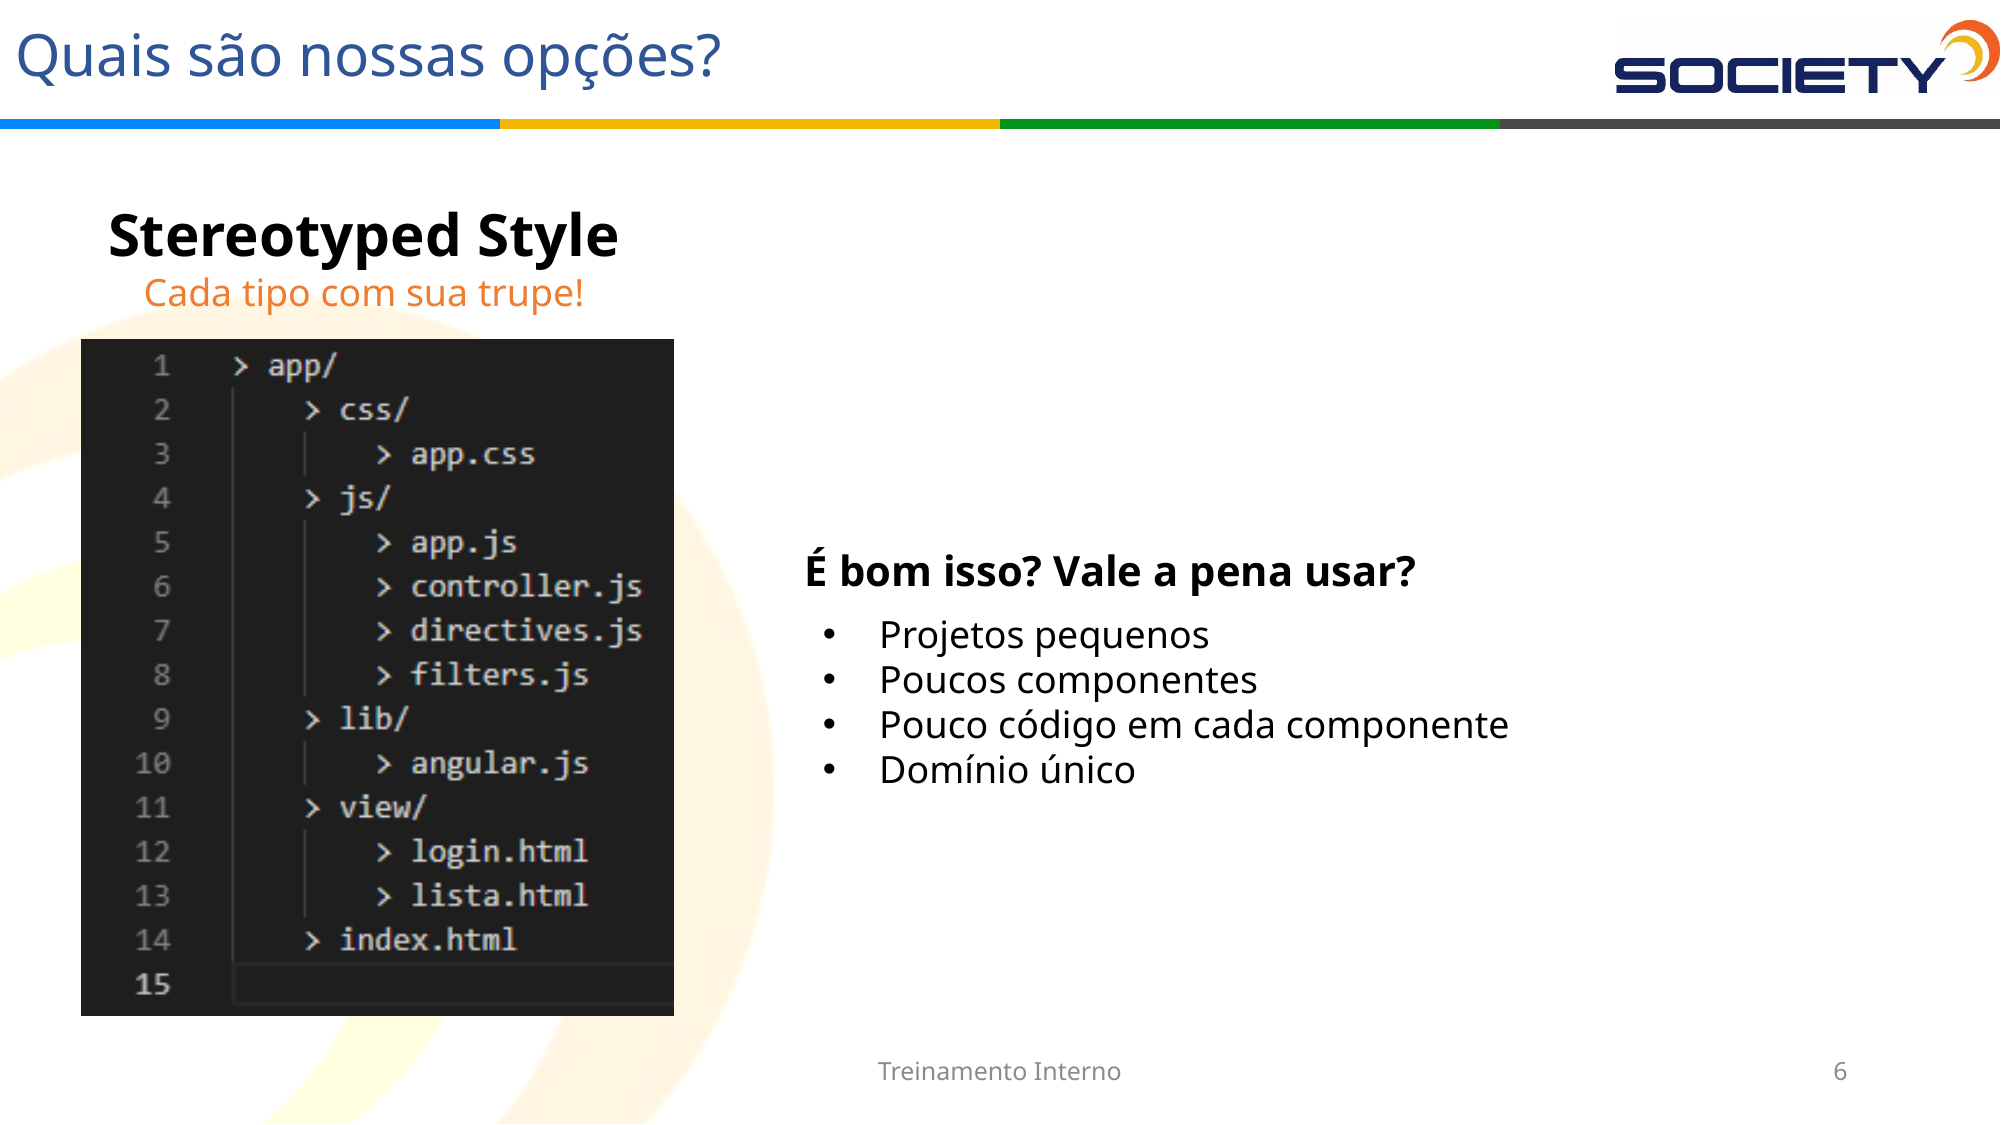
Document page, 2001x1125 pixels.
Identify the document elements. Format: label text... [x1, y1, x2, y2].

picture [81, 339, 674, 1016]
text_box Stereotyped Style Cada tipo com sua trupe! [93, 191, 635, 321]
picture [0, 119, 2000, 129]
slide_number 6 [1412, 1042, 1863, 1103]
footer Treinamento Interno [662, 1042, 1338, 1103]
text_box É bom isso? Vale a pena usar? [790, 537, 1432, 603]
title Quais são nossas opções? [0, 0, 2000, 117]
text_box Projetos pequenos Poucos componentes Pouco código em cada componente Domínio único [808, 603, 1525, 799]
